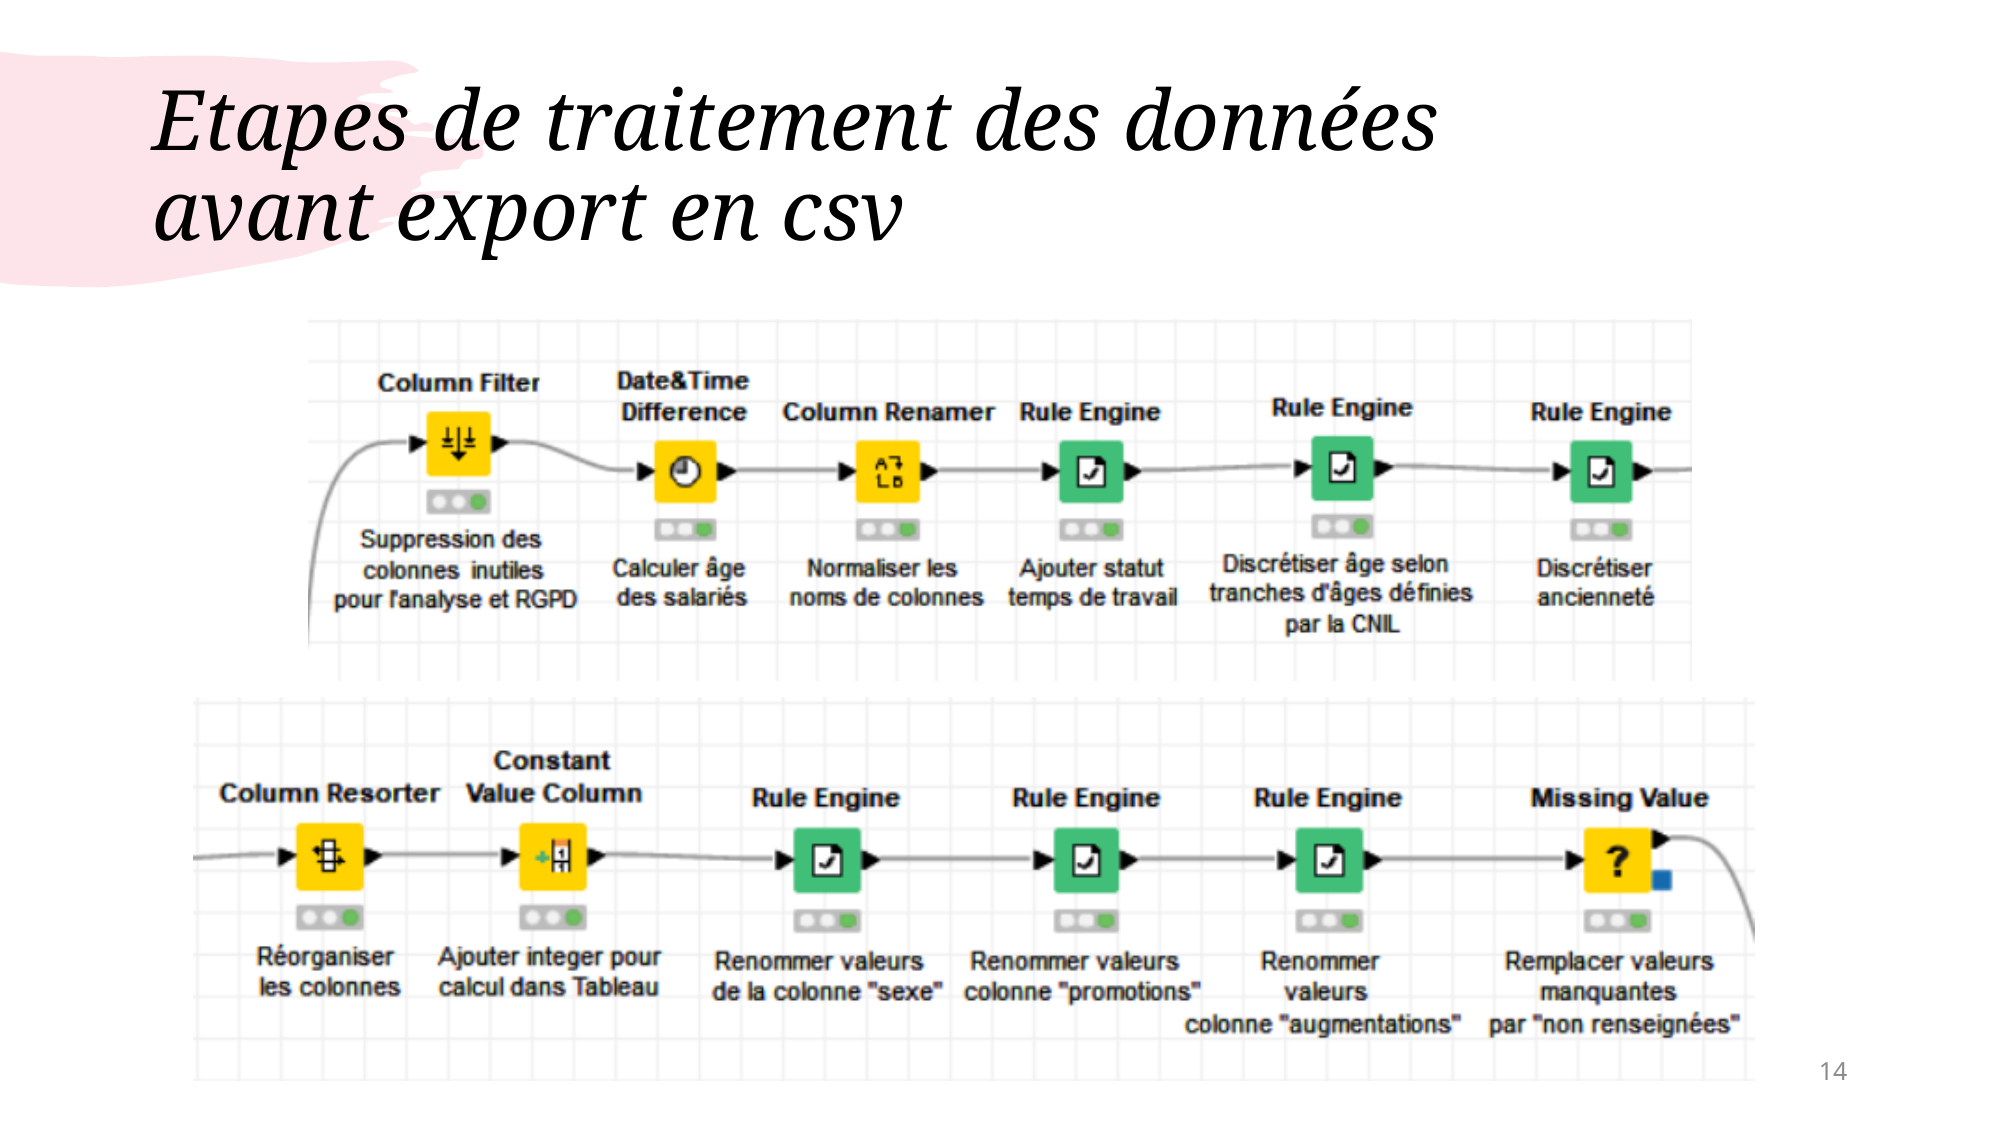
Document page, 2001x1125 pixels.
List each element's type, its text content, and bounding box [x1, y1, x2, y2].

picture [193, 697, 1755, 1081]
slide_number 14 [1412, 1042, 1863, 1103]
picture [308, 319, 1692, 681]
title Etapes de traitement des données avant export en csv [137, 59, 1863, 278]
